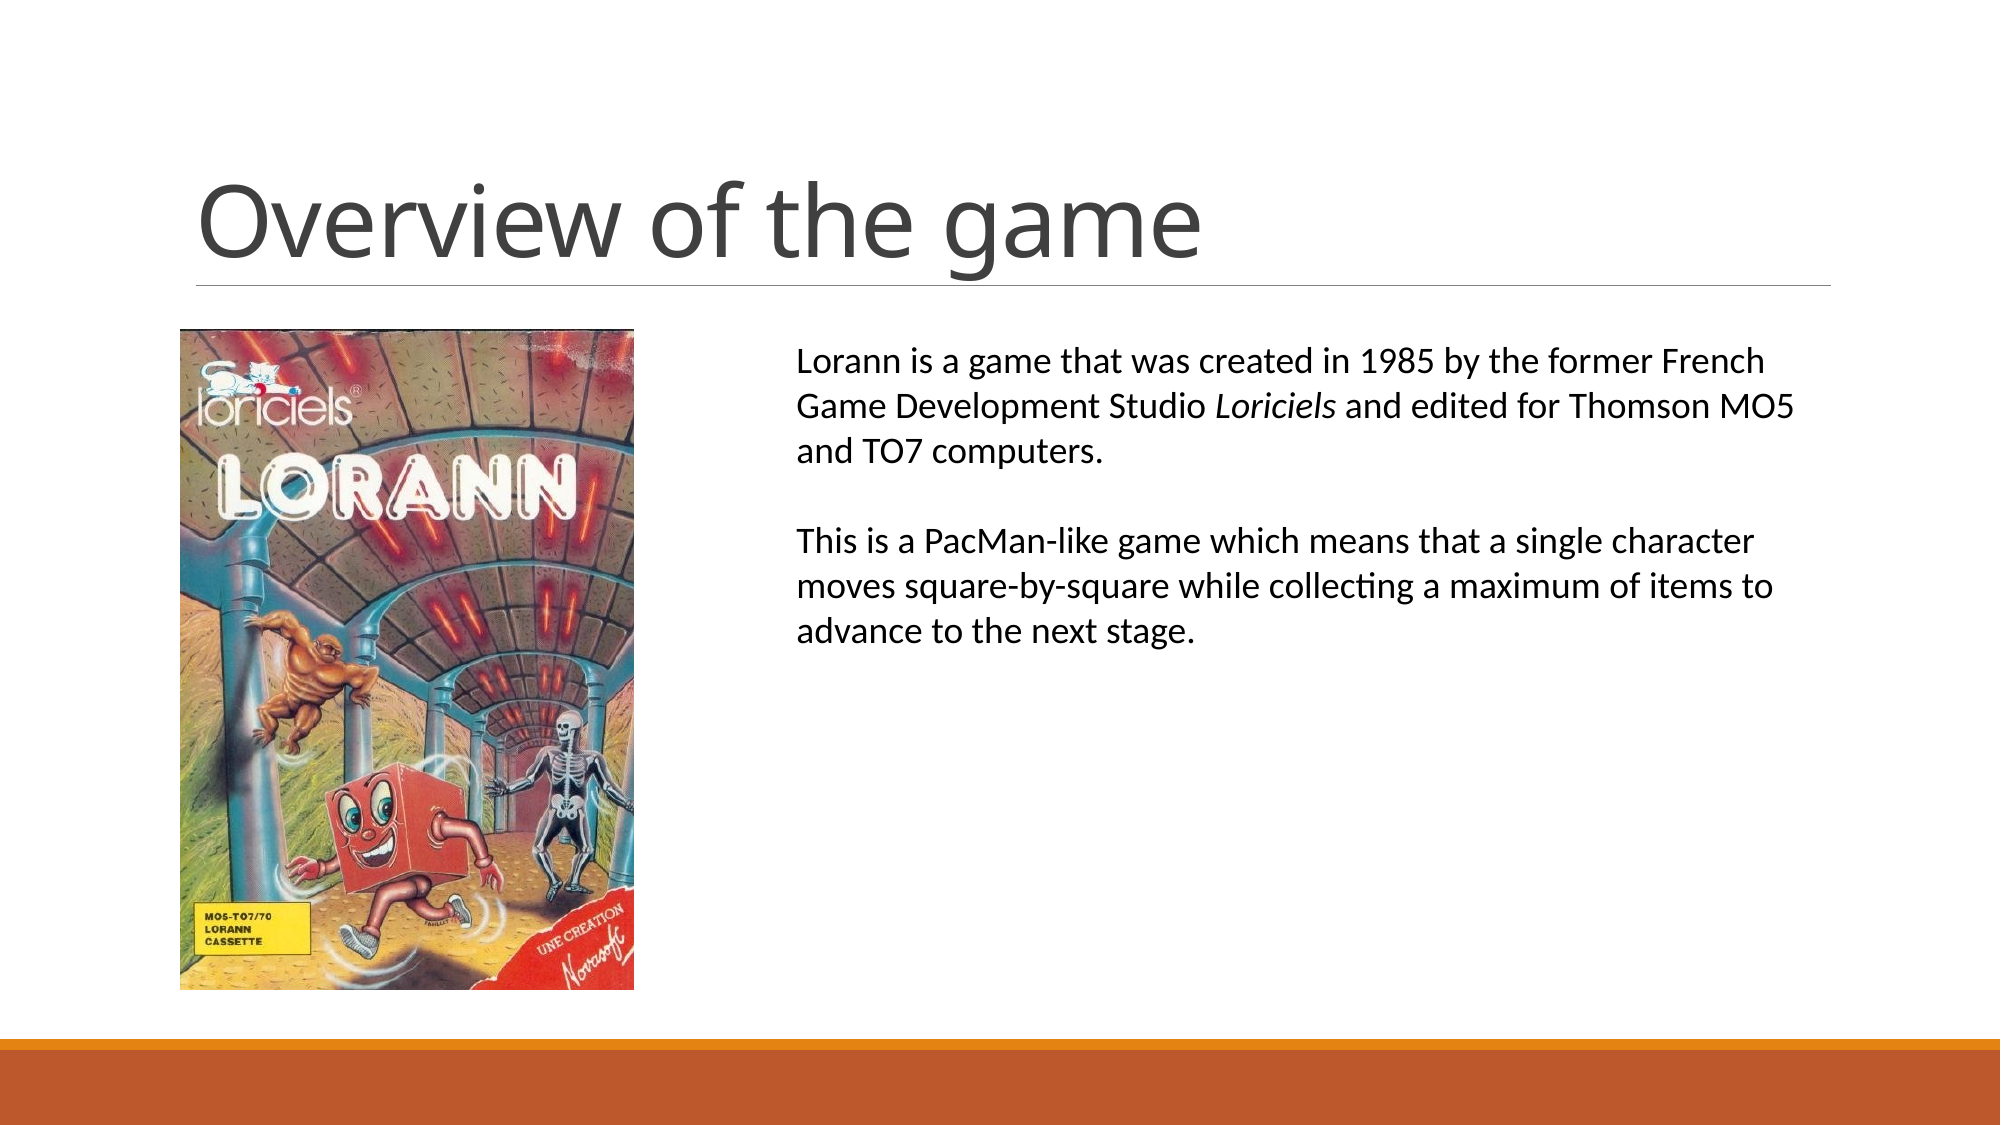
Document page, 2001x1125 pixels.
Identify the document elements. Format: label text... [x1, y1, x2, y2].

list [179, 329, 634, 991]
text_box Lorann is a game that was created in 1985 by the former French Game Development Studio Loriciels and edited for Thomson MO5 and TO7 computers. This is a PacMan-like game which means that a single character moves square-by-square while collecting a maximum of items to advance to the next stage. [781, 328, 1830, 704]
title Overview of the game [180, 47, 1830, 285]
